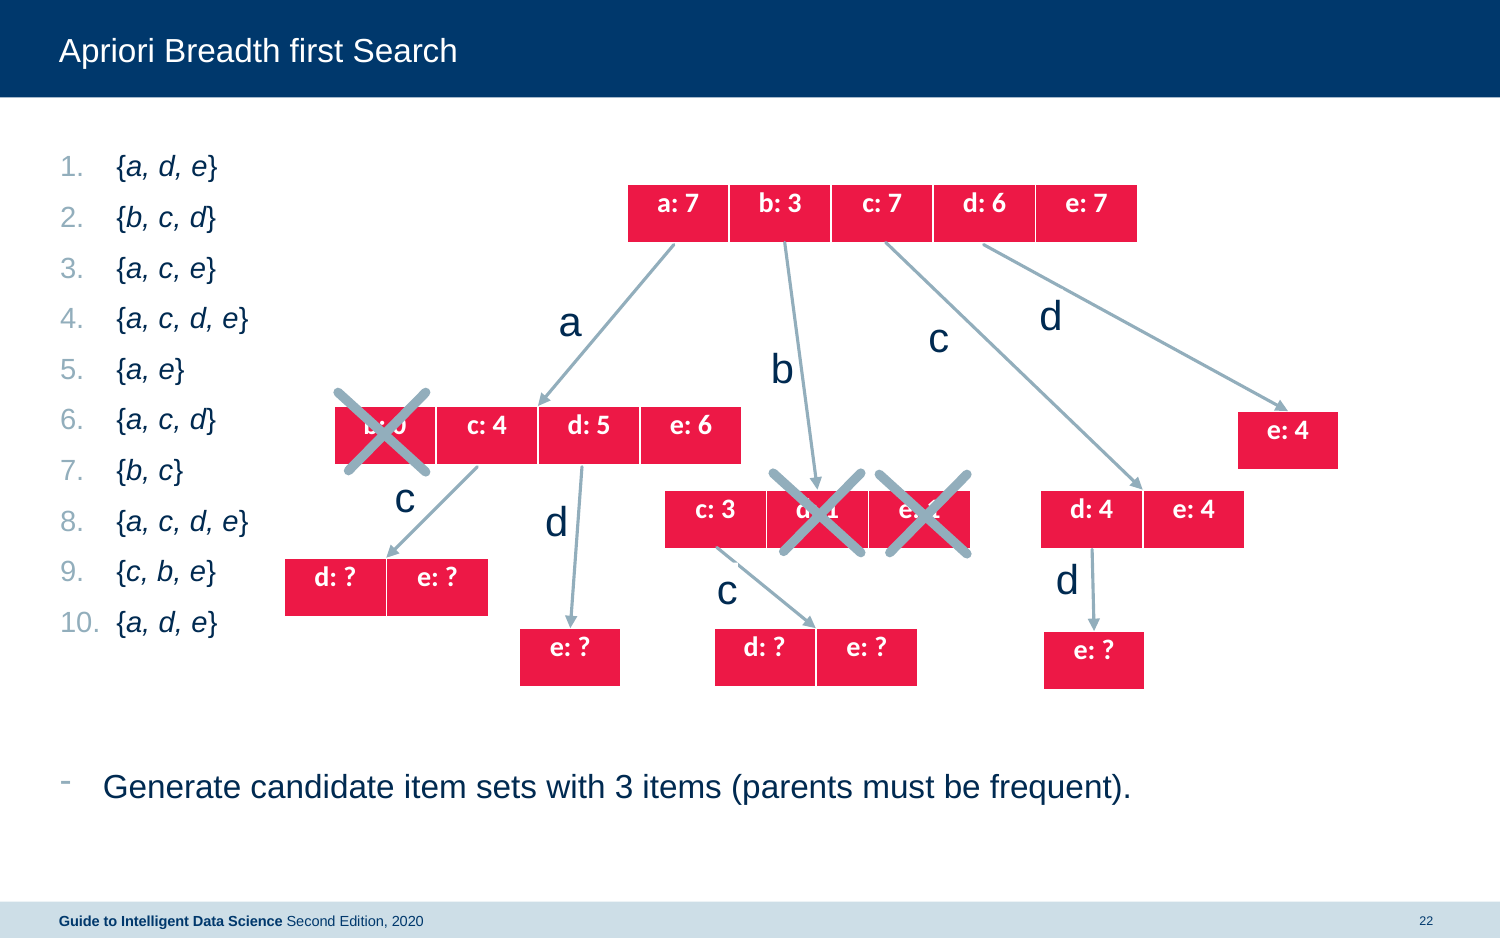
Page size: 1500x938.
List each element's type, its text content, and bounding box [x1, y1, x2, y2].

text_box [889, 474, 967, 553]
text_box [983, 244, 1288, 412]
footer Guide to Intelligent Data Science Second Edition, 2020 [58, 900, 717, 938]
slide_number 22 [1411, 900, 1442, 938]
table_header d: ? [715, 629, 815, 686]
table_header d: ? [285, 559, 386, 616]
table_header e: ? [520, 629, 620, 686]
table_header e: ? [1044, 632, 1144, 689]
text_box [337, 392, 386, 472]
table_header e: ? [387, 559, 488, 616]
text_box d [544, 494, 569, 545]
table_header d: 1 [767, 491, 773, 547]
table_header c: 3 [665, 491, 766, 548]
text_box d [1055, 552, 1080, 604]
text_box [716, 547, 816, 629]
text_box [885, 242, 1143, 490]
title Apriori Breadth first Search [58, 28, 1442, 70]
table_header a: 7 [628, 185, 728, 242]
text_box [879, 474, 968, 554]
table_header e: ? [817, 629, 917, 686]
table_header d: 4 [1041, 491, 1142, 548]
table_header e: 1 [869, 491, 879, 548]
table_header d: 6 [934, 185, 1035, 242]
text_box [783, 473, 861, 552]
text_box b [770, 341, 784, 392]
table_header c: 4 [437, 407, 537, 464]
table_header e: 4 [1144, 491, 1244, 548]
table_header e: 6 [641, 407, 741, 464]
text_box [538, 244, 674, 406]
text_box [348, 392, 426, 471]
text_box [784, 242, 818, 473]
table_header e: 7 [1036, 185, 1137, 242]
table_header b: 0 [426, 407, 435, 464]
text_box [773, 473, 783, 547]
table_header d: 5 [539, 407, 639, 464]
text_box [570, 466, 582, 629]
table_header d: 1 [861, 491, 868, 548]
list {a, d, e} {b, c, d} {a, c, e} {a, c, d, e} {a, e} {a, c, d} {b, c} {a, c, d, e} {c, b, e} {a, d, e} Generate candidate item sets with 3 items (parents must be frequent). [59, 147, 1434, 855]
table_header e: 4 [1238, 412, 1338, 469]
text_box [386, 466, 478, 558]
table_header b: 3 [730, 185, 830, 242]
table_header c: 7 [832, 185, 932, 242]
